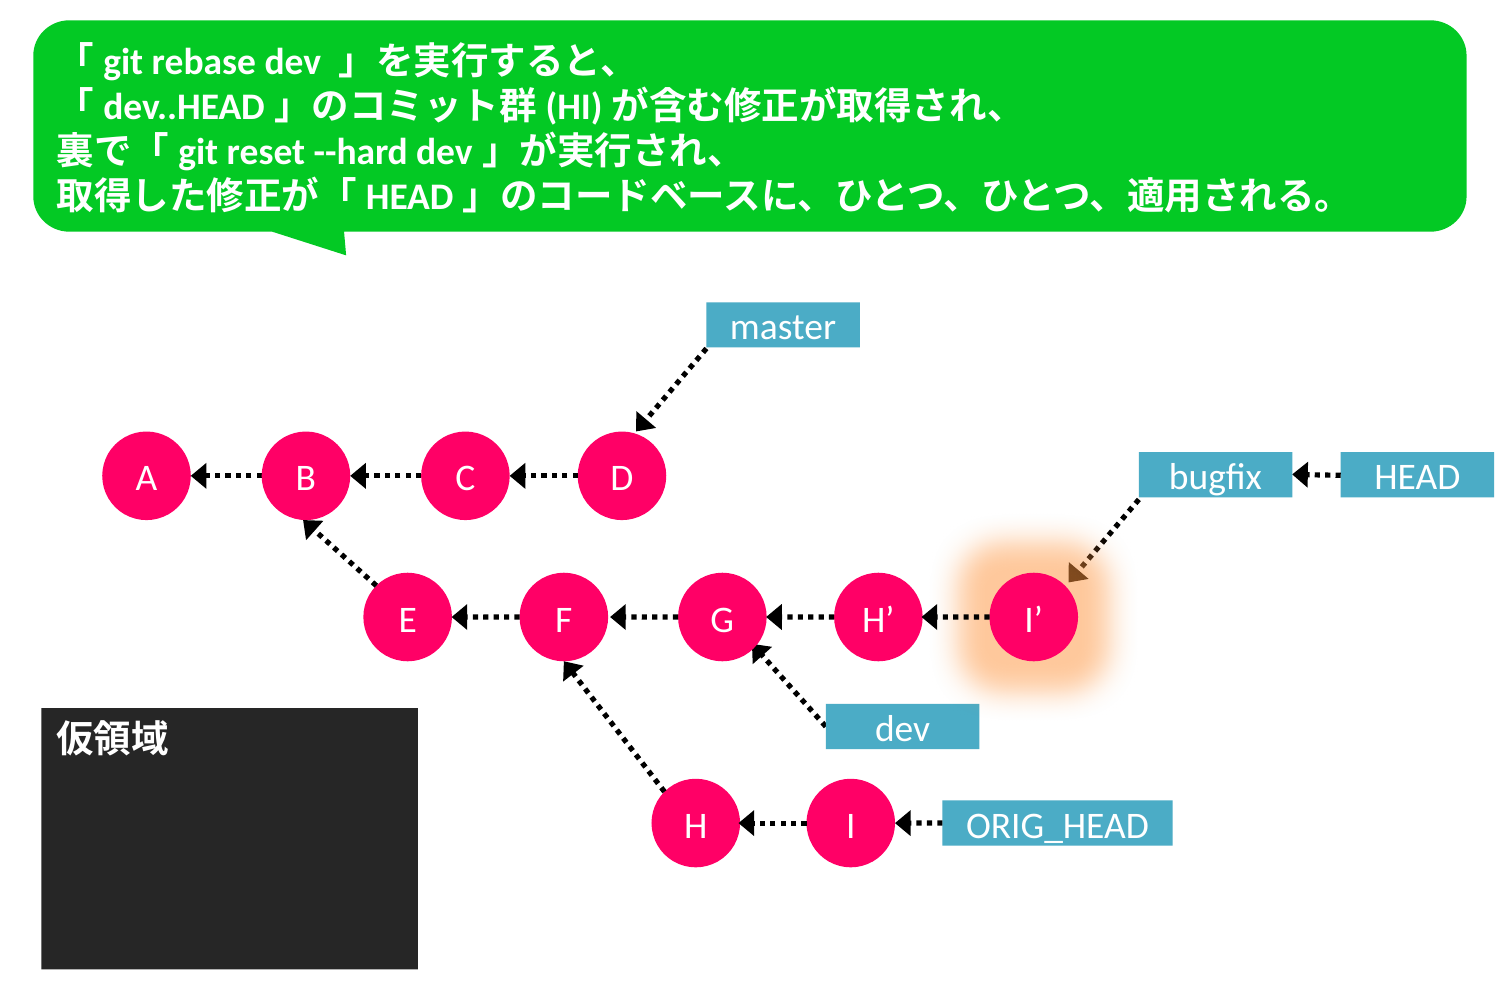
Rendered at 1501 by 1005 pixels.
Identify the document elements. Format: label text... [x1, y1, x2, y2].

text_box C [419, 429, 512, 523]
text_box 「git rebase dev 」を実行すると、 「dev..HEAD」のコミット群(HI)が含む修正が取得され、 裏で「git reset --hard dev」が実行され、 取得した修正が「HEAD」のコードベースに、ひとつ、ひとつ、適用される。 [31, 18, 1469, 258]
text_box E [361, 570, 454, 664]
text_box dev [824, 702, 981, 751]
text_box H [649, 776, 742, 870]
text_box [563, 661, 665, 793]
text_box H’ [832, 570, 925, 664]
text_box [1068, 499, 1140, 583]
text_box ORIG_HEAD [940, 798, 1175, 848]
text_box D [575, 429, 669, 523]
text_box master [704, 300, 862, 350]
text_box 仮領域 [39, 706, 420, 971]
text_box HEAD [1339, 450, 1496, 499]
text_box bugfix [1137, 450, 1294, 499]
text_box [635, 348, 707, 432]
text_box G [676, 570, 769, 664]
text_box F [517, 570, 611, 664]
text_box I [804, 776, 897, 870]
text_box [302, 519, 377, 586]
text_box A [100, 429, 193, 523]
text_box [751, 643, 826, 727]
text_box I’ [987, 570, 1081, 664]
text_box B [259, 429, 353, 522]
